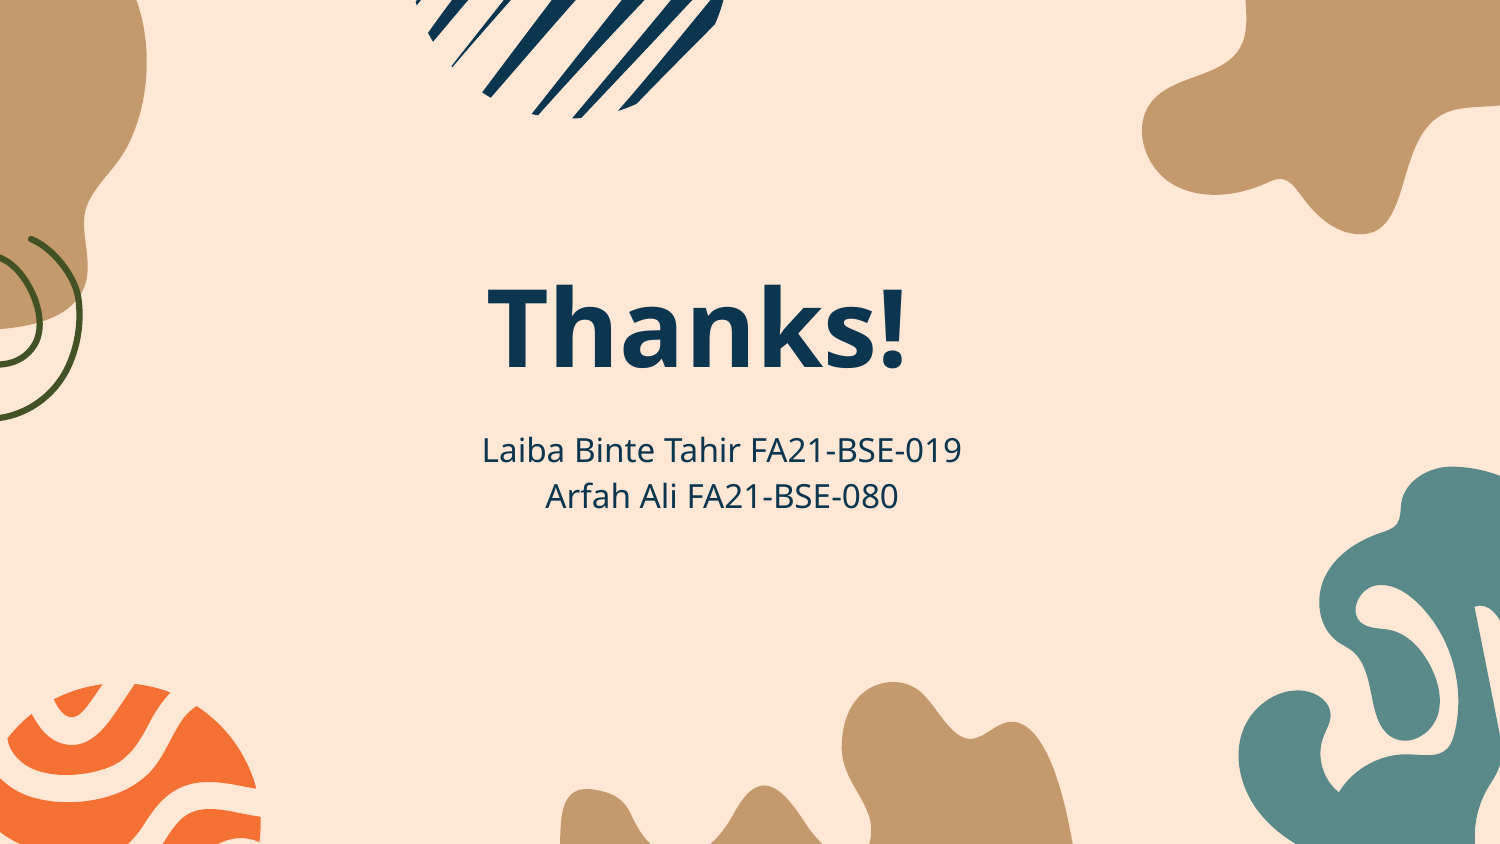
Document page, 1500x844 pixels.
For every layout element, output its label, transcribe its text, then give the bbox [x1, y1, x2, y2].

text_box Laiba Binte Tahir FA21-BSE-019 Arfah Ali FA21-BSE-080 [426, 408, 1018, 592]
text_box Thanks! [401, 258, 993, 409]
